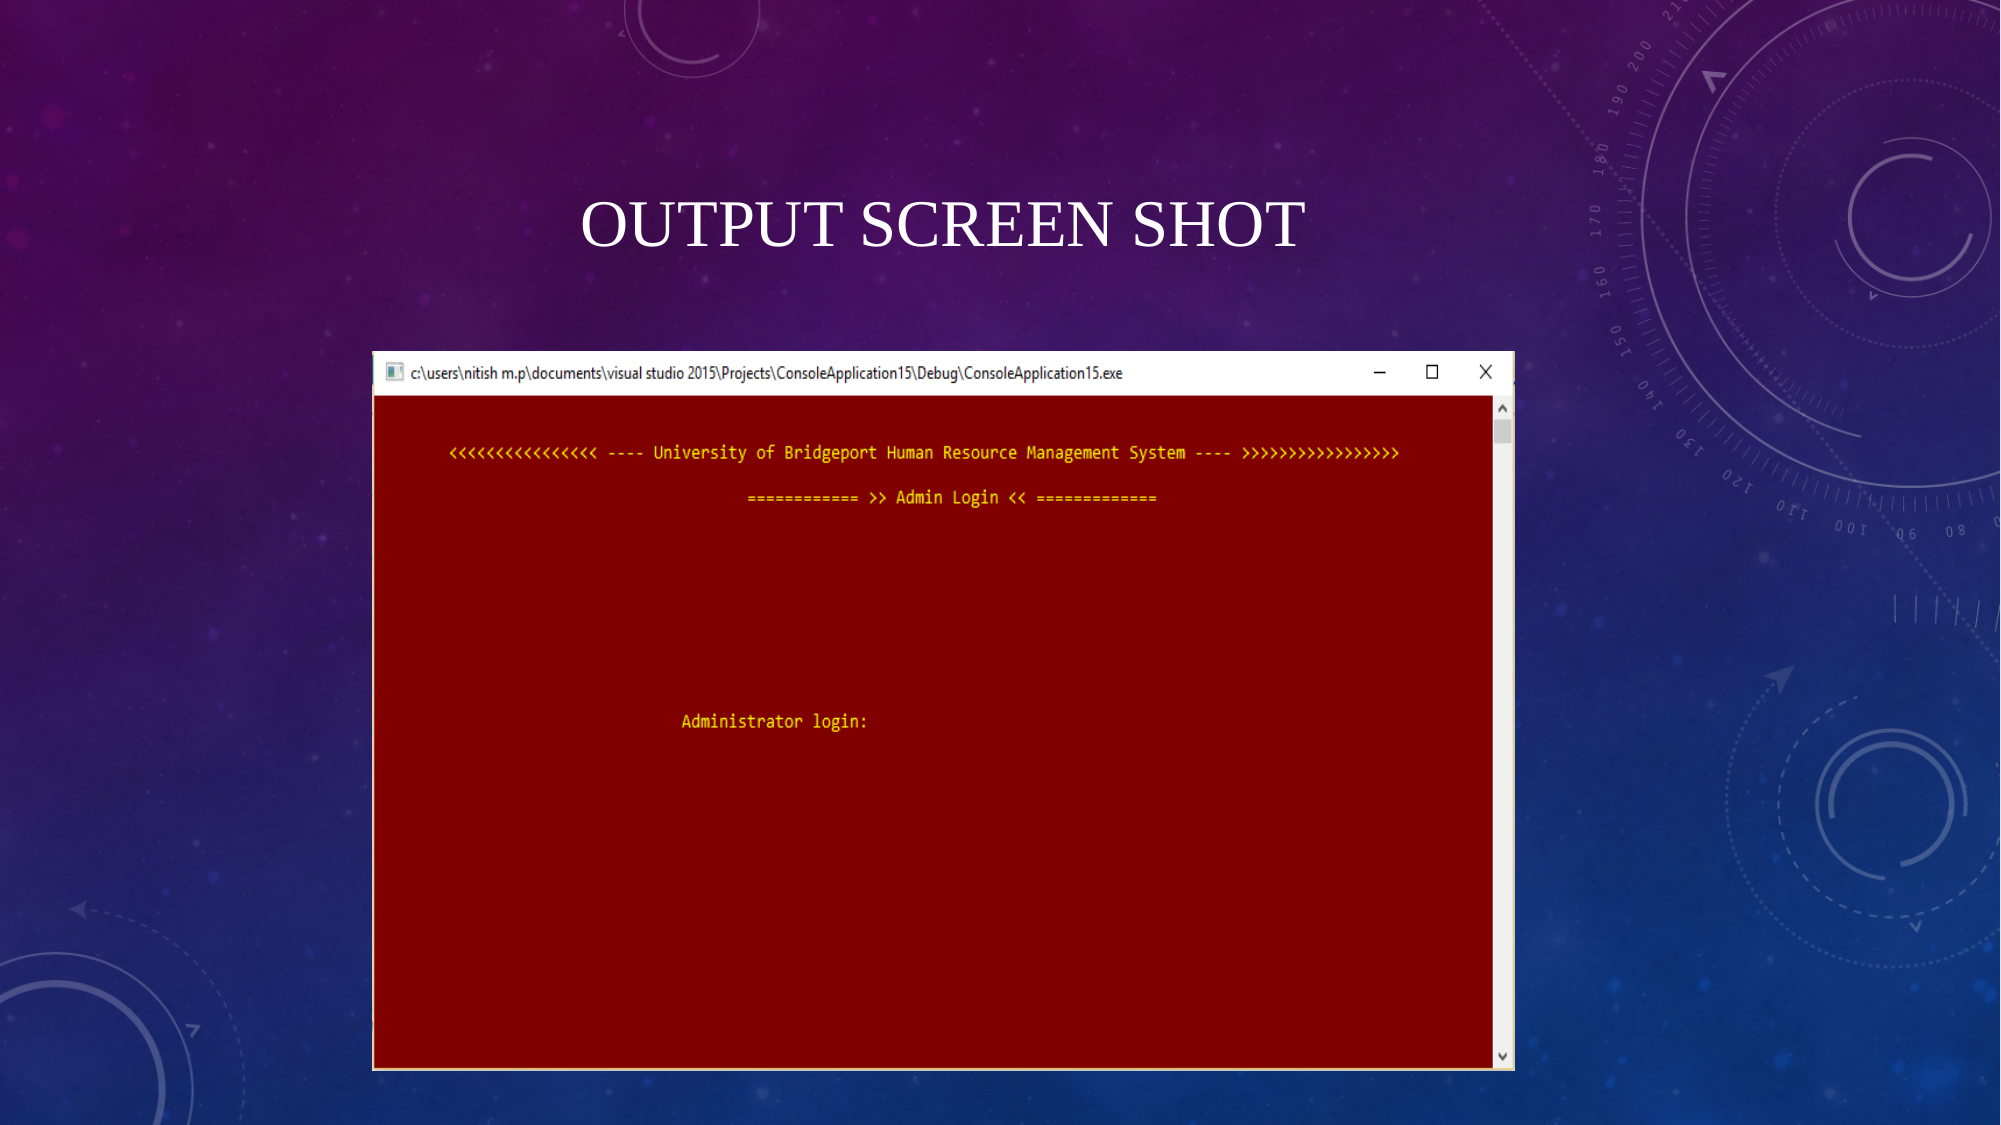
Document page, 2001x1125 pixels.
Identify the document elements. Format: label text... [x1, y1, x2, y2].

picture [0, 0, 2001, 1125]
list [371, 350, 1516, 1071]
title OUTPUT SCREEN SHOT [112, 99, 1775, 339]
